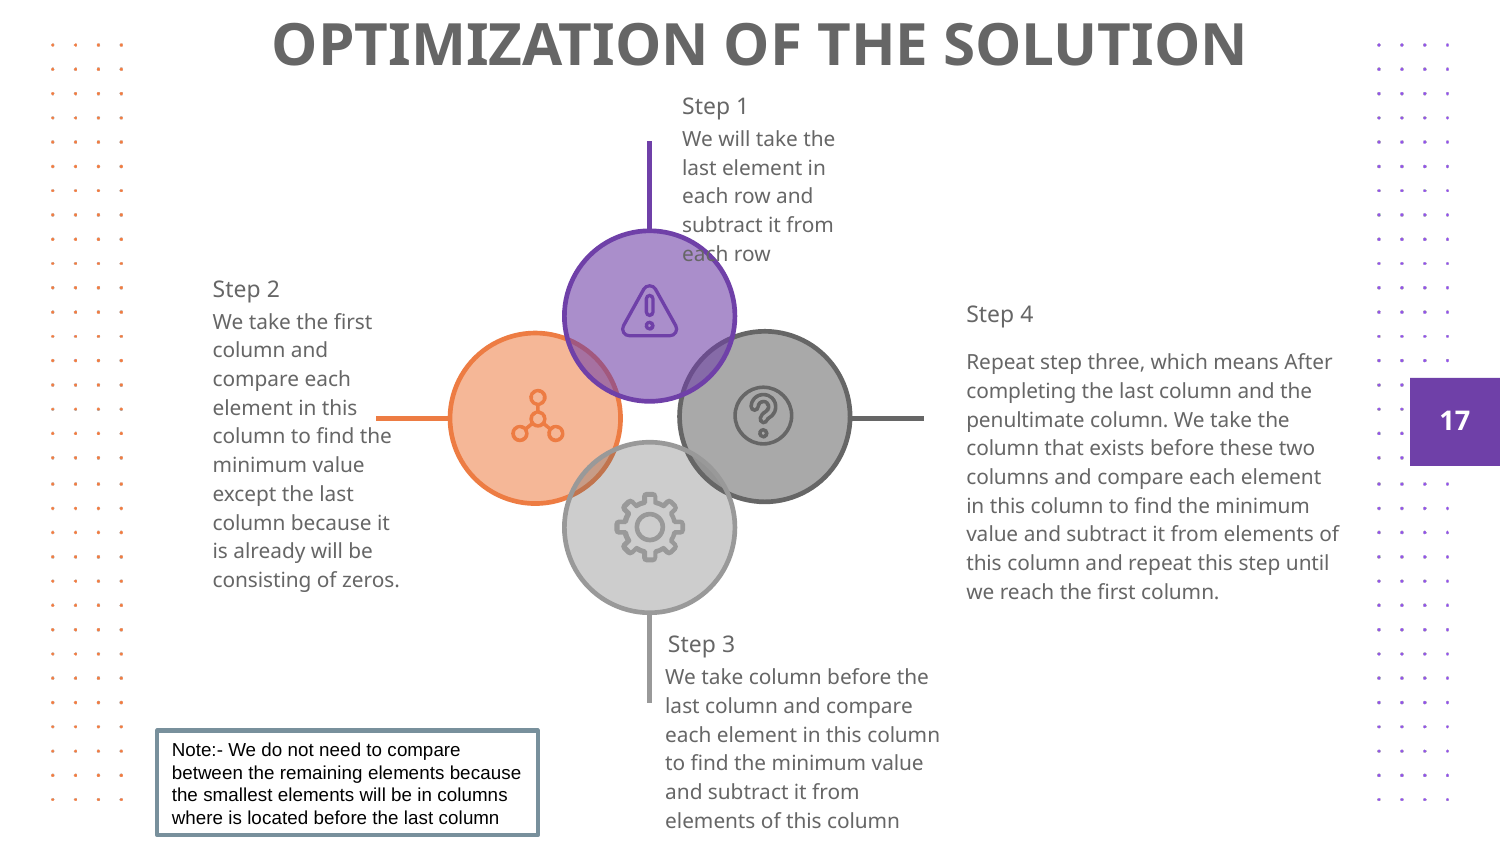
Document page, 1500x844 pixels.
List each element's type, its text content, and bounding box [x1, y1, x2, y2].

subtitle We take column before the last column and compare each element in this column to find the minimum value and subtract it from elements of this column [650, 645, 955, 734]
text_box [376, 140, 925, 703]
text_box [733, 385, 794, 446]
slide_number 17 [1410, 377, 1500, 466]
subtitle We take the first column and compare each element in this column to find the minimum value except the last column because it is already will be consisting of zeros. [197, 306, 371, 378]
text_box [620, 283, 679, 338]
subtitle Step 2 [197, 255, 371, 306]
subtitle Repeat step three, which means After completing the last column and the penultimate column. We take the column that exists before these two columns and compare each element in this column to find the minimum value and subtract it from elements of this column and repeat this step until we reach the first column. [951, 330, 1358, 419]
text_box Note:- We do not need to compare between the remaining elements because the smallest elements will be in columns where is located before the last column [155, 728, 540, 837]
picture [1363, 43, 1449, 801]
subtitle We will take the last element in each row and subtract it from each row [667, 123, 888, 139]
subtitle Step 1 [667, 85, 888, 123]
text_box OPTIMIZATION OF THE SOLUTION [0, 0, 1445, 85]
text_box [614, 491, 686, 563]
subtitle Step 4 [951, 280, 1173, 331]
picture [51, 85, 136, 801]
